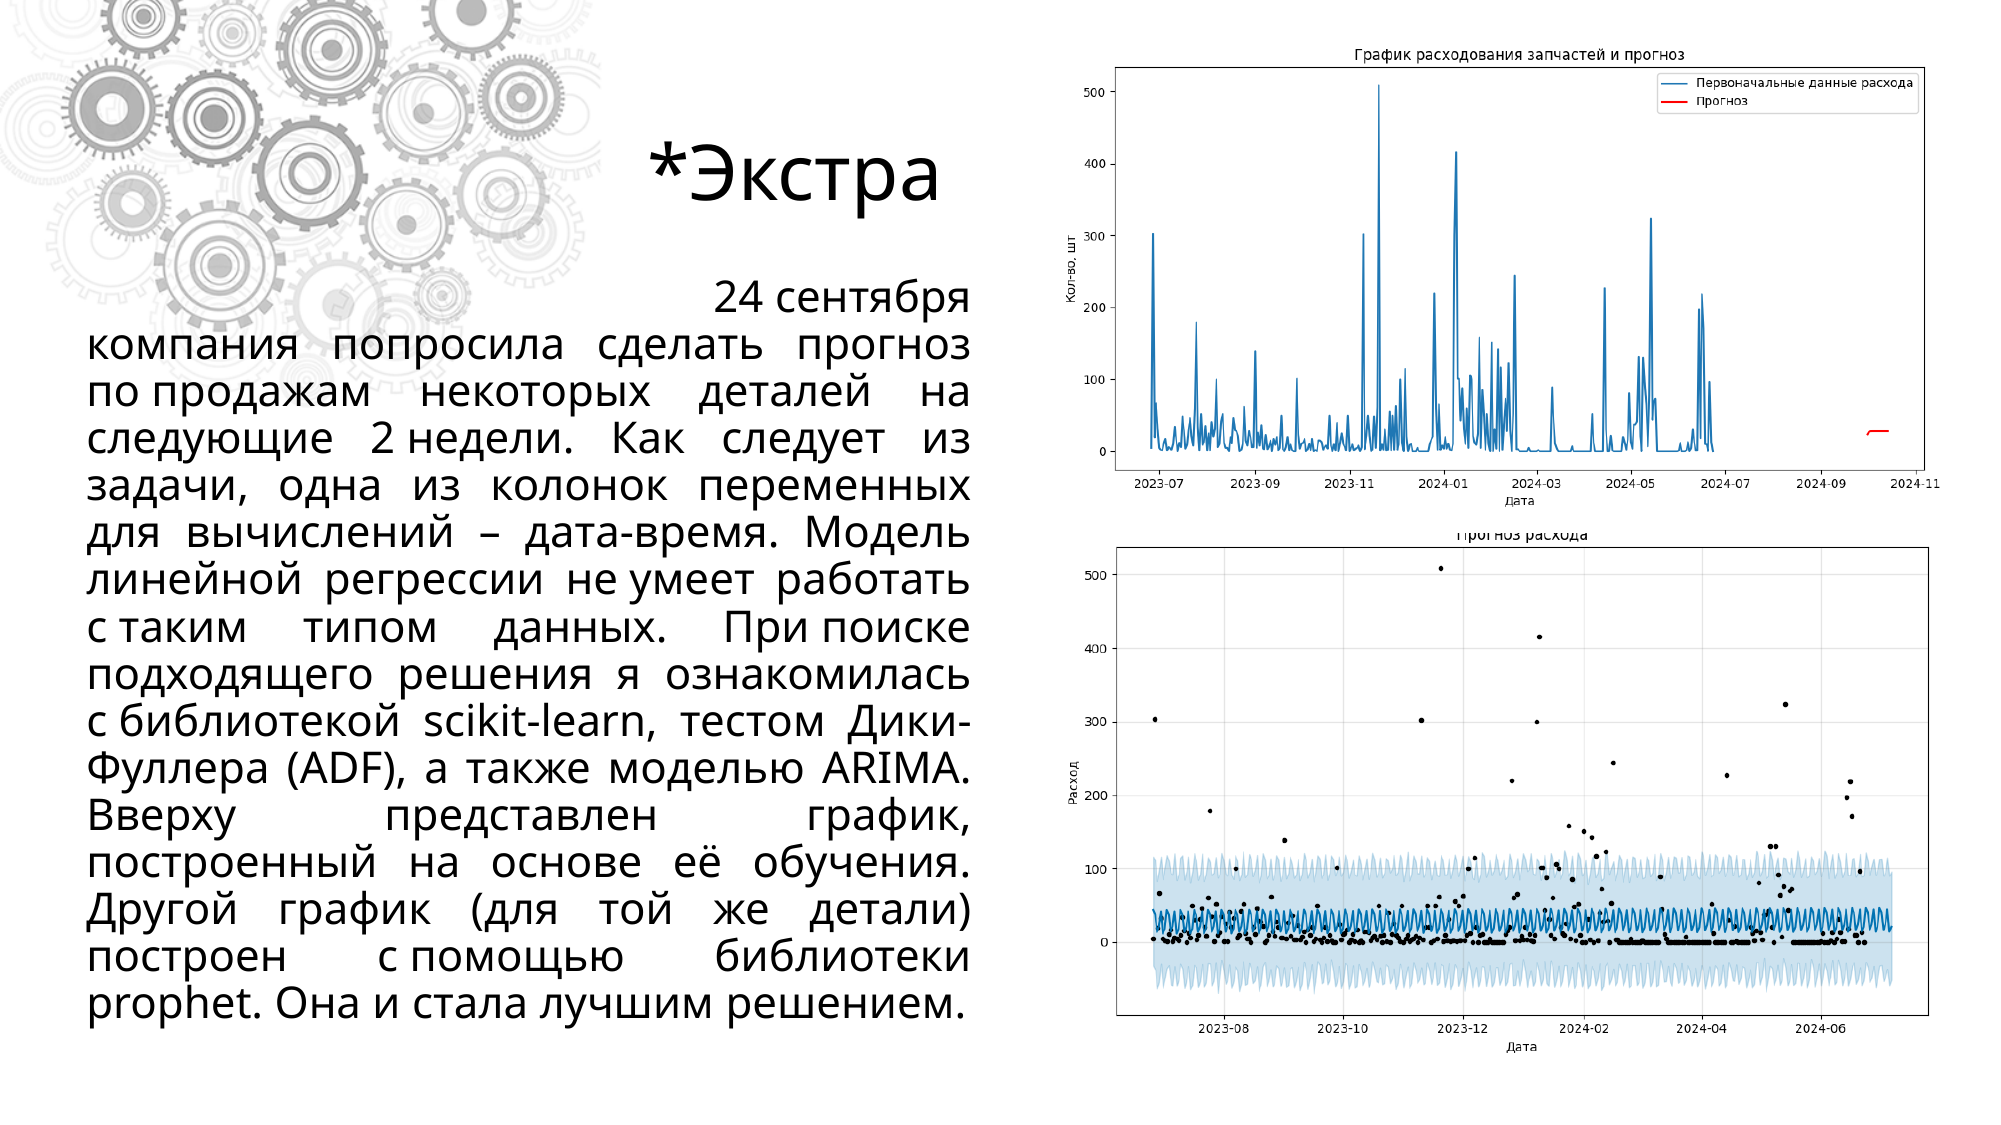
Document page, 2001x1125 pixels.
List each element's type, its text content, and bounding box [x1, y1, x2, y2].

picture [0, 0, 2001, 1125]
list 24 сентября компания попросила сделать прогноз по продажам некоторых деталей на следующие 2 недели. Как следует из задачи, одна из колонок переменных для вычислений – дата-время. Модель линейной регрессии не умеет работать с таким типом данных. При поиске подходящего решения я ознакомилась с библиотекой scikit-learn, тестом Дики-Фуллера (ADF), а также моделью ARIMA. Вверху представлен график, построенный на основе её обучения. Другой график (для той же детали) построен с помощью библиотеки prophet. Она и стала лучшим решением. [71, 267, 987, 1066]
title *Экстра [632, 75, 987, 225]
